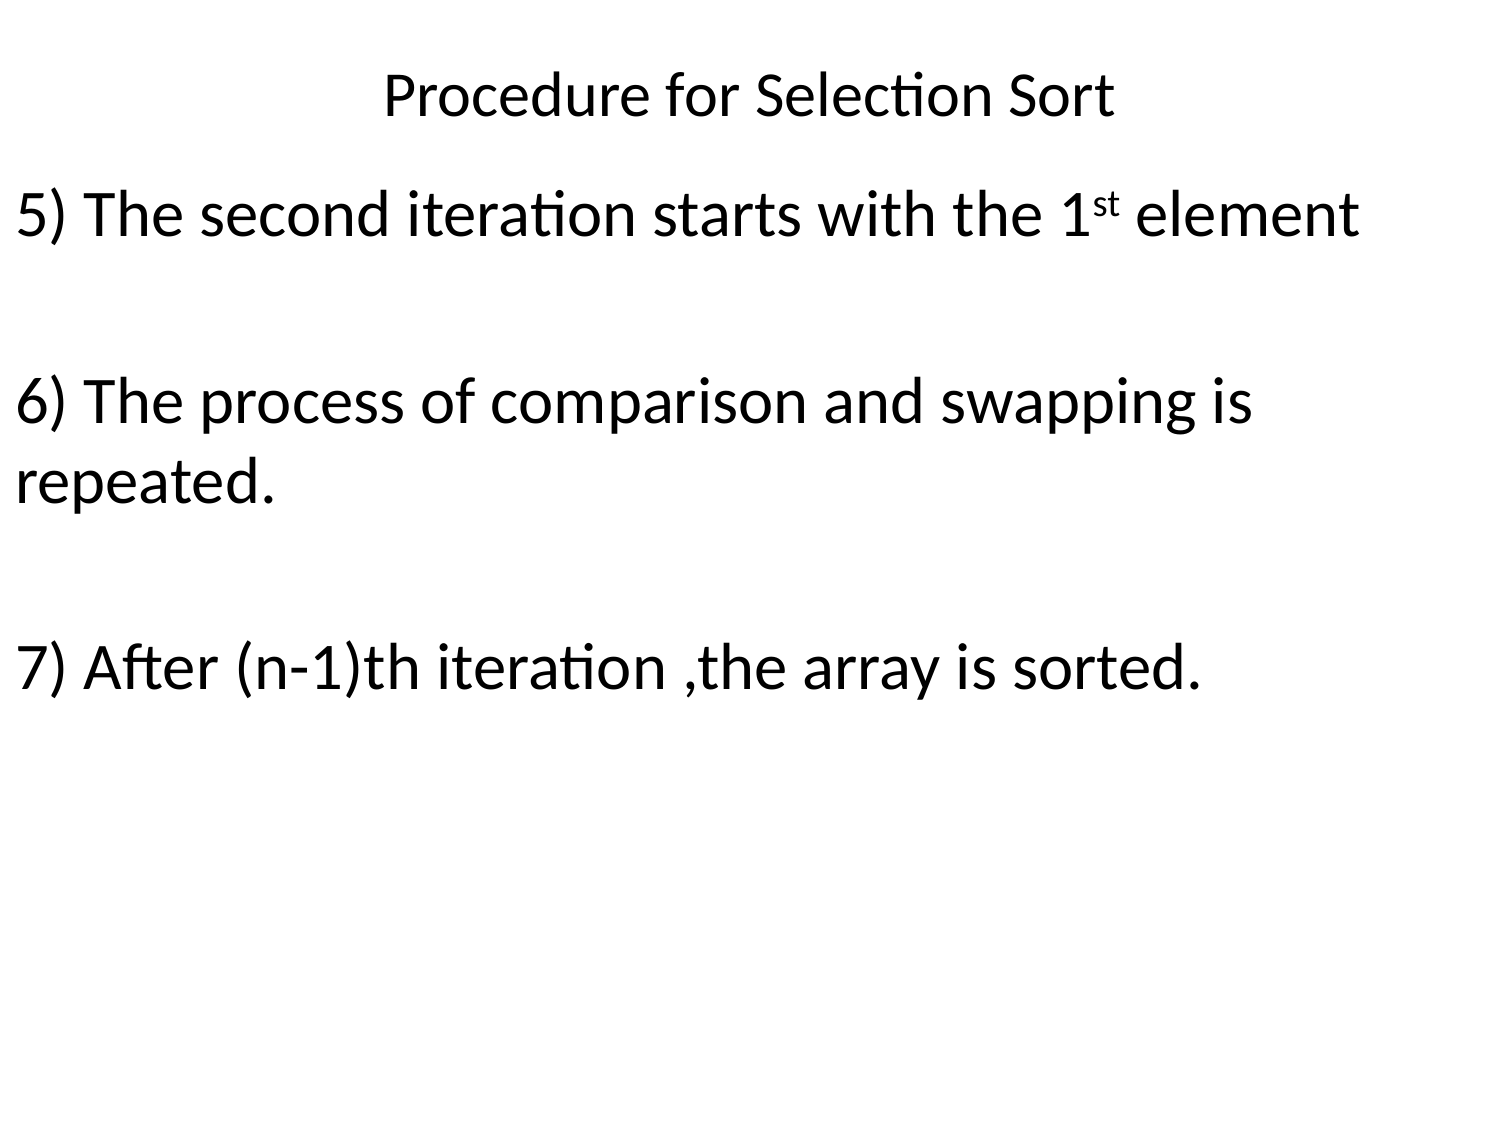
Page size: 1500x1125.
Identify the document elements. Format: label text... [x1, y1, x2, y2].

title Procedure for Selection Sort [75, 45, 1425, 138]
list 5) The second iteration starts with the 1st element 6) The process of comparison and swapping is repeated. 7) After (n-1)th iteration ,the array is sorted. [0, 162, 1500, 1125]
